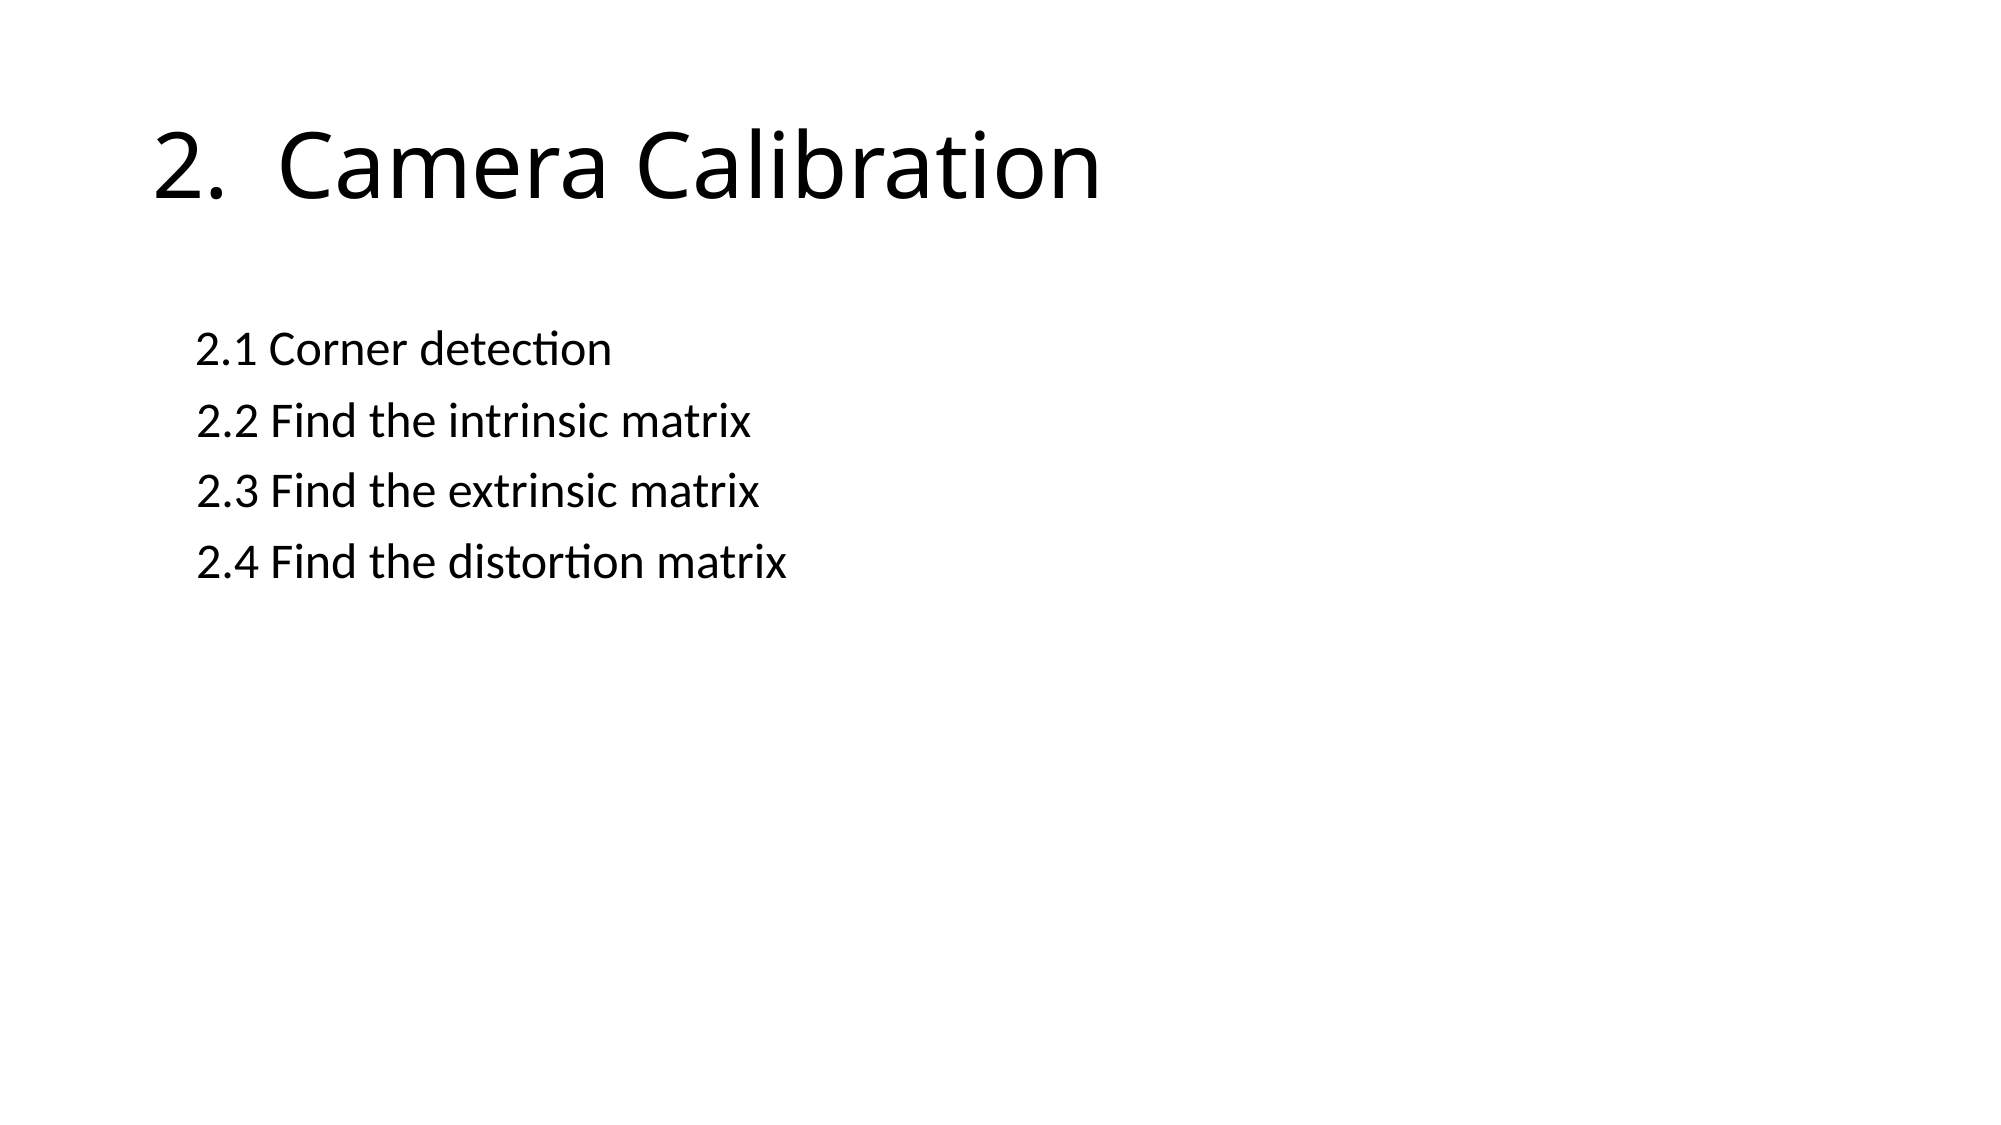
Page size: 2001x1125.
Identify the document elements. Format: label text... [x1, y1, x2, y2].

list 2.1 Corner detection 2.2 Find the intrinsic matrix 2.3 Find the extrinsic matrix 2.4 Find the distortion matrix [137, 299, 1863, 1014]
title 2. Camera Calibration [137, 59, 1863, 278]
